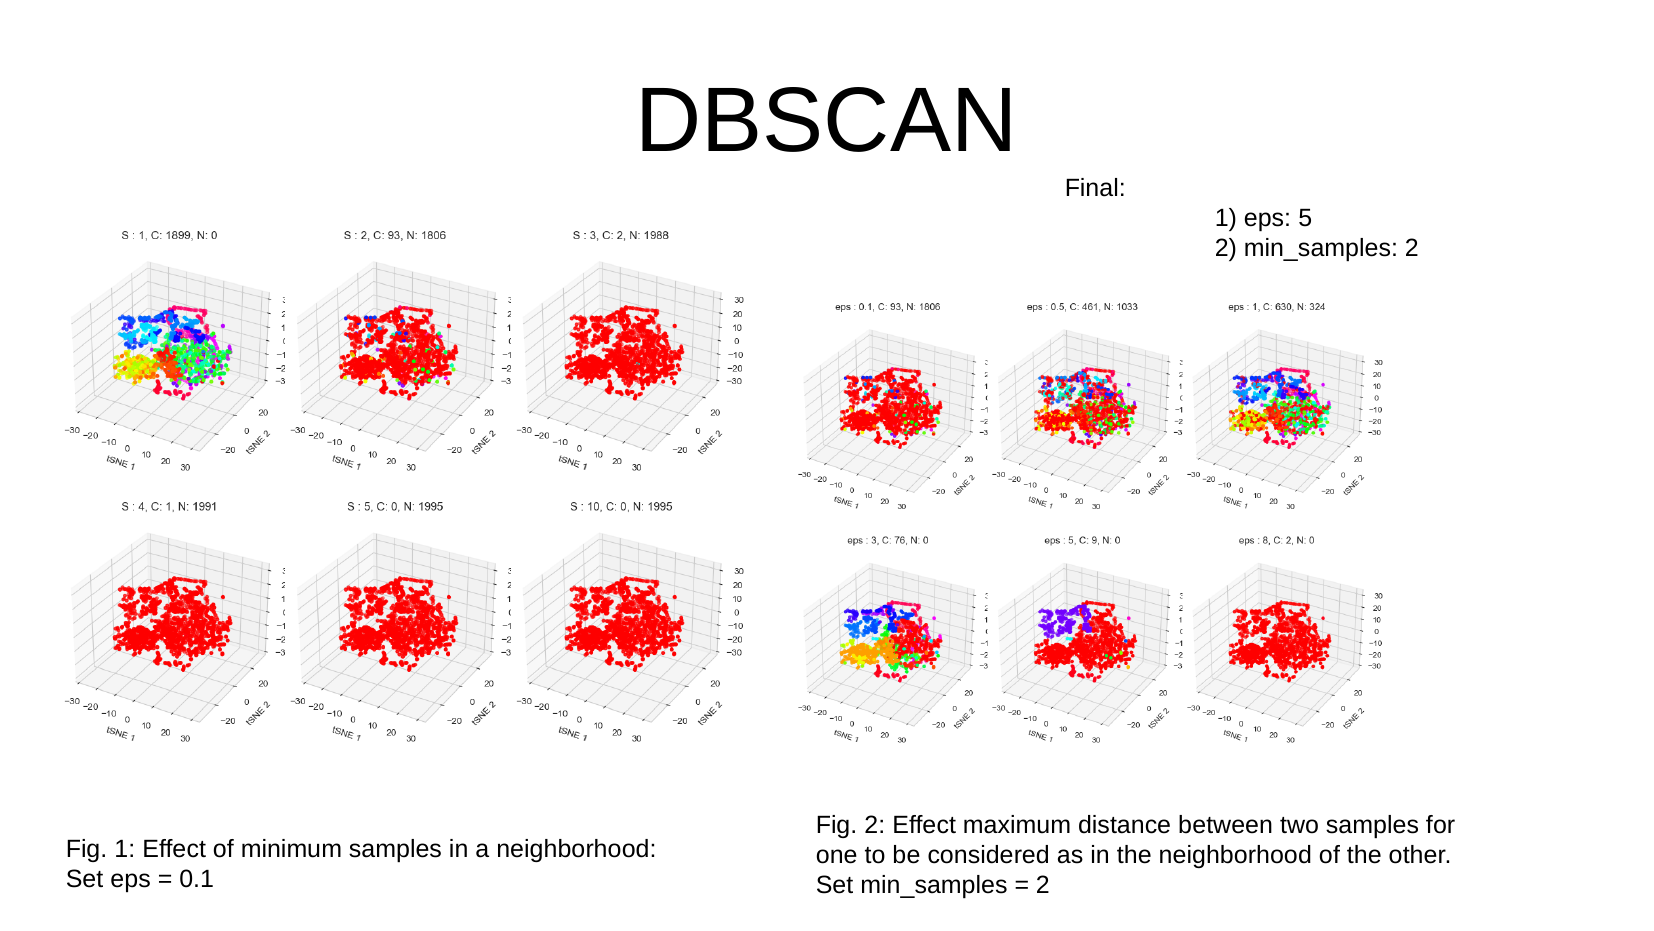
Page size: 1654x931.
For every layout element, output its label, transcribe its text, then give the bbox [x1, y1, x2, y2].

text_box Fig. 2: Effect maximum distance between two samples for one to be considered as in the neighborhood of the other. Set min_samples = 2 [801, 801, 1500, 900]
text_box Final: 1) eps: 5 2) min_samples: 2 [1050, 163, 1654, 263]
picture [787, 297, 1388, 751]
title DBSCAN [82, 37, 1571, 193]
text_box Fig. 1: Effect of minimum samples in a neighborhood: Set eps = 0.1 [51, 824, 675, 900]
picture [51, 224, 751, 751]
